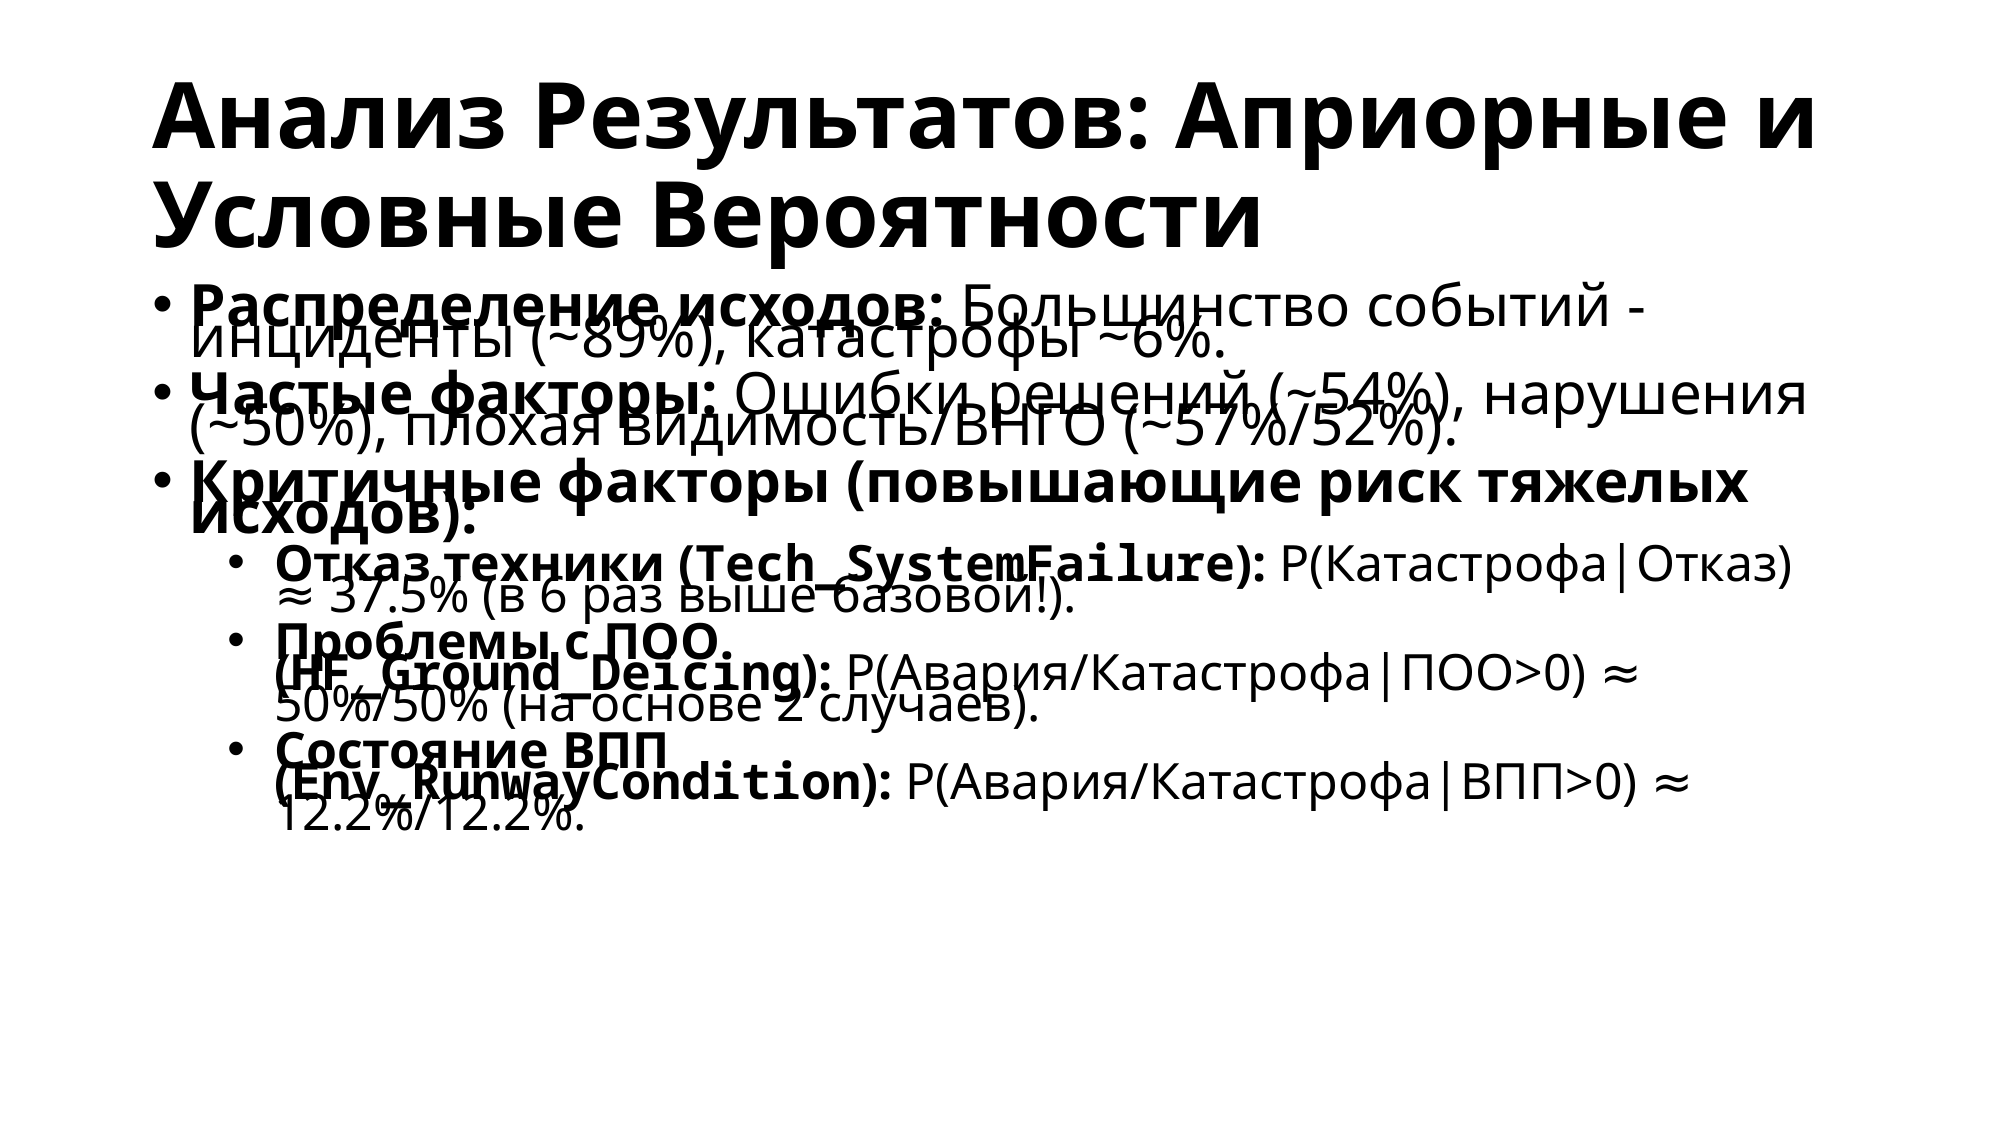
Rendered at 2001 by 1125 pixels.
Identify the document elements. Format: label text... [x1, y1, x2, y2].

title Анализ Результатов: Априорные и Условные Вероятности [137, 59, 1863, 278]
list Распределение исходов: Большинство событий - инциденты (~89%), катастрофы ~6%. Частые факторы: Ошибки решений (~54%), нарушения (~50%), плохая видимость/ВНГО (~57%/52%). Критичные факторы (повышающие риск тяжелых исходов): Отказ техники (Tech_SystemFailure): P(Катастрофа|Отказ) ≈ 37.5% (в 6 раз выше базовой!). Проблемы с ПОО (HF_Ground_Deicing): P(Авария/Катастрофа|ПОО>0) ≈ 50%/50% (на основе 2 случаев). Состояние ВПП (Env_RunwayCondition): P(Авария/Катастрофа|ВПП>0) ≈ 12.2%/12.2%. [137, 299, 1863, 1014]
